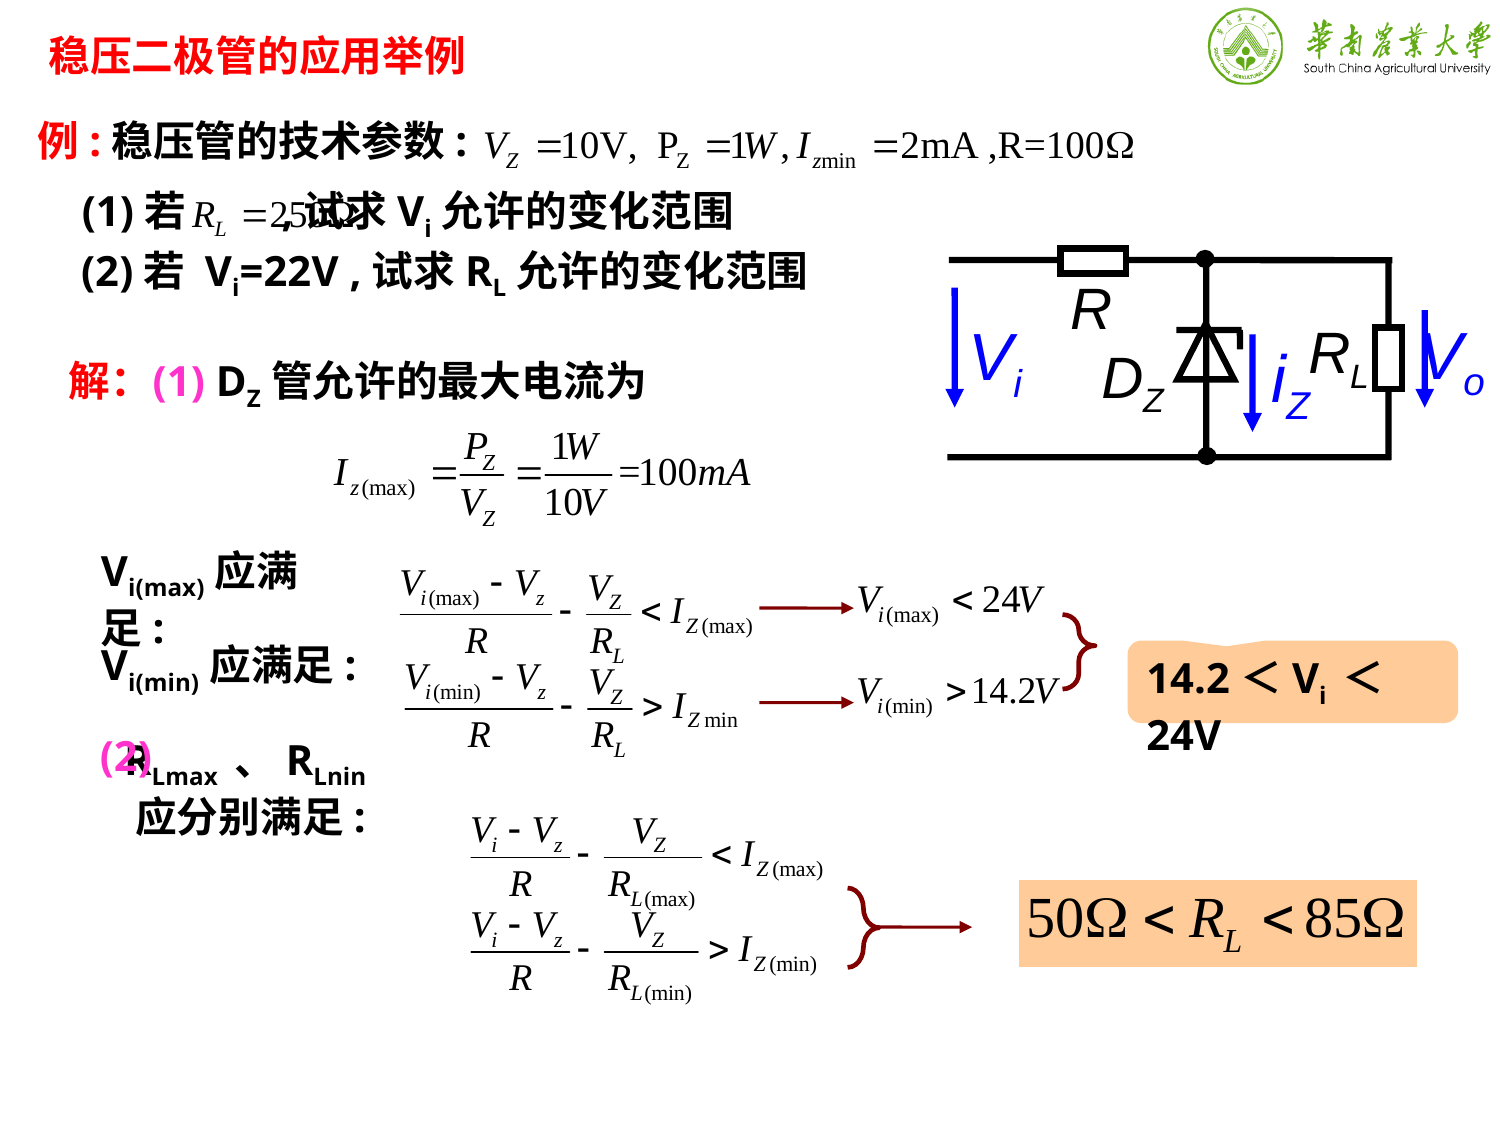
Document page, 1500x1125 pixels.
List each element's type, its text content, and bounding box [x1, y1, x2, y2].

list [326, 422, 756, 535]
text_box [877, 920, 973, 934]
text_box Vi(min)应满足: [86, 631, 393, 704]
picture [1206, 6, 1492, 85]
text_box 解： [53, 347, 137, 413]
text_box (2)若 Vi=22V ,试求RL允许的变化范围 [66, 236, 874, 309]
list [184, 188, 363, 247]
text_box (1) DZ管允许的最大电流为 [137, 347, 717, 420]
text_box [765, 601, 848, 615]
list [480, 118, 1143, 178]
text_box [759, 696, 848, 709]
text_box RLmax 、RLnin 应分别满足: [66, 726, 436, 855]
text_box 例:稳压管的技术参数: [22, 106, 483, 173]
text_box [464, 901, 824, 1012]
text_box Vi(max)应满足: [86, 537, 370, 631]
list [853, 573, 1055, 636]
text_box [847, 888, 878, 968]
text_box 14.2＜Vi ＜24V [1127, 640, 1459, 724]
text_box 稳压二极管的应用举例 [33, 21, 801, 87]
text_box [1018, 879, 1418, 968]
text_box (2) [85, 722, 168, 788]
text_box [464, 807, 830, 918]
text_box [853, 665, 1068, 726]
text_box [393, 557, 760, 672]
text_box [947, 191, 1500, 465]
text_box [1062, 614, 1096, 686]
text_box (1)若 ,试求Vi允许的变化范围 [67, 177, 1107, 250]
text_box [398, 651, 745, 766]
